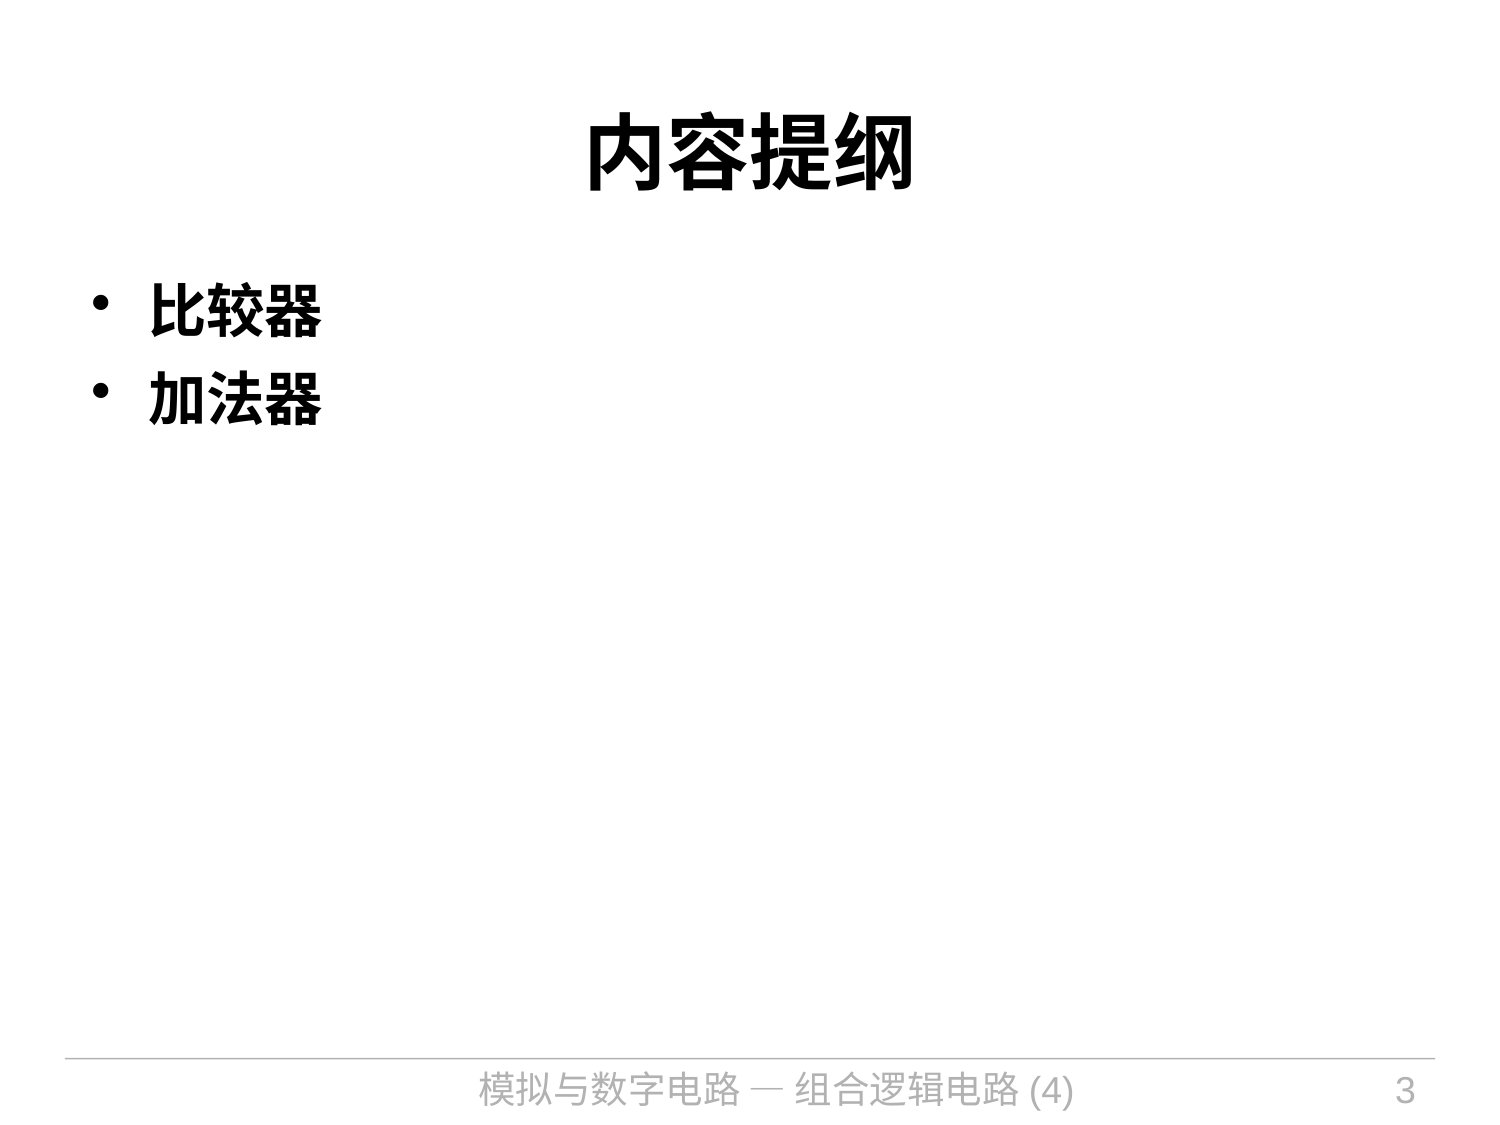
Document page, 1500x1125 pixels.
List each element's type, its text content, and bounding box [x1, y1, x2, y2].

text_box [1230, 1058, 1431, 1125]
title 内容提纲 [75, 55, 1425, 244]
list 比较器 加法器 [76, 267, 1427, 1010]
footer 模拟与数字电路 — 组合逻辑电路(4) [373, 1058, 1179, 1125]
slide_number [64, 1058, 348, 1125]
